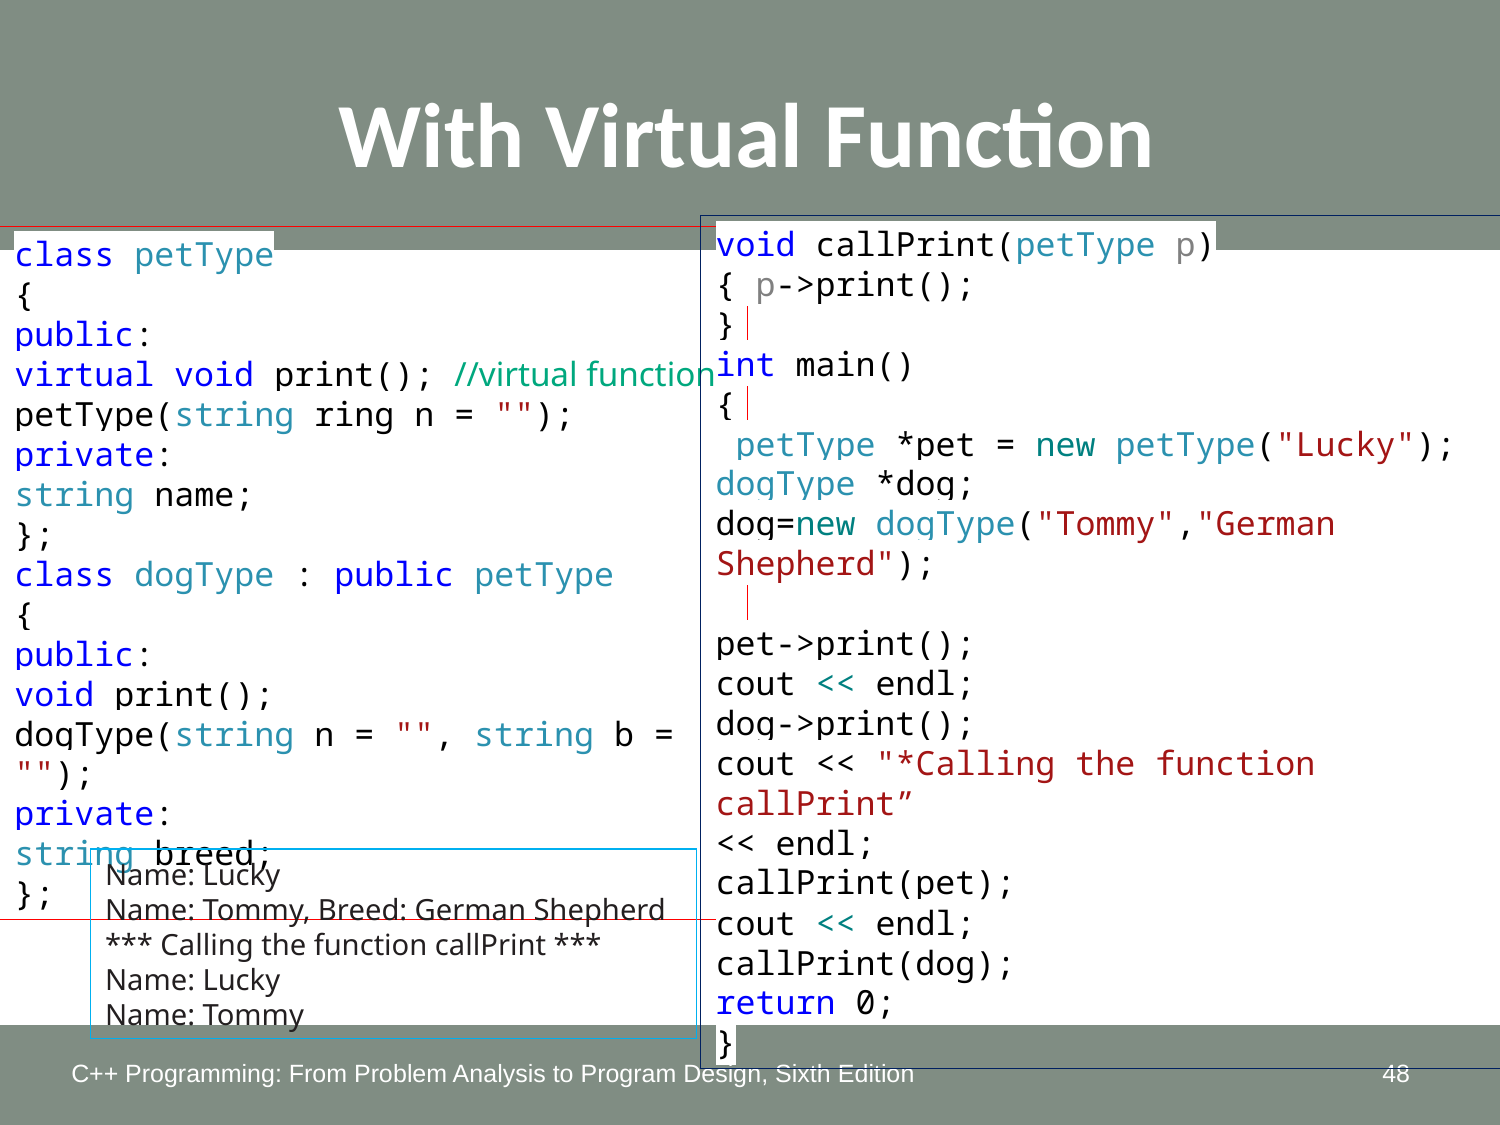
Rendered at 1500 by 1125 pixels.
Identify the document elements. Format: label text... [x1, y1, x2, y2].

text_box C++ Programming: From Problem Analysis to Program Design, Sixth Edition [0, 1042, 988, 1103]
text_box 48 [1074, 1069, 1425, 1103]
text_box class petType { public: virtual void print(); //virtual function petType(string ring n = ""); private: string name; }; class dogType : public petType { public: void print(); dogType(string n = "", string b = ""); private: string breed; }; [0, 226, 700, 920]
text_box Name: Lucky Name: Tommy, Breed: German Shepherd *** Calling the function callPrint *** Name: Lucky Name: Tommy [90, 848, 697, 1039]
text_box void callPrint(petType p) { p->print(); } int main() { petType *pet = new petType("Lucky"); dogType *dog; dog=new dogType("Tommy","German Shepherd"); pet->print(); cout << endl; dog->print(); cout << "*Calling the function callPrint” << endl; callPrint(pet); cout << endl; callPrint(dog); return 0; } [700, 215, 1500, 1069]
text_box With Virtual Function [72, 37, 1423, 225]
